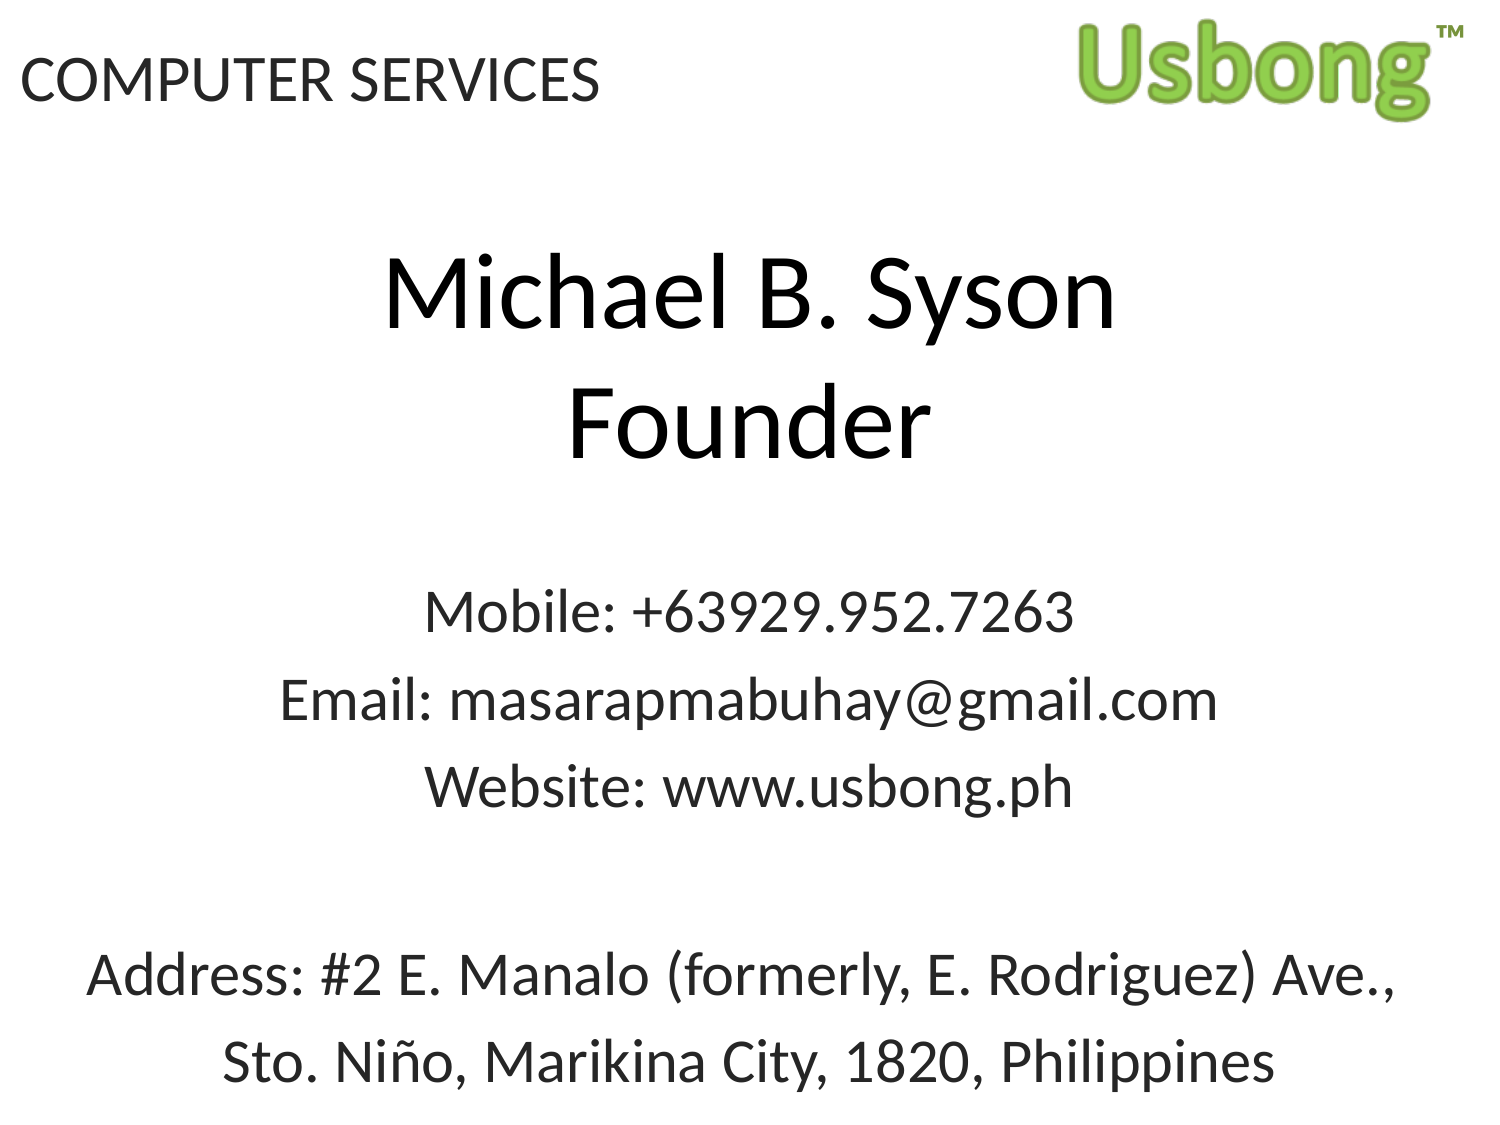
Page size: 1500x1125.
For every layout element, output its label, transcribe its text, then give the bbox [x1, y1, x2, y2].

text_box COMPUTER SERVICES [15, 32, 622, 73]
picture [1074, 16, 1433, 126]
text_box Michael B. Syson Founder [0, 324, 1500, 375]
text_box Address: #2 E. Manalo (formerly, E. Rodriguez) Ave., Sto. Niño, Marikina City, 1820, Philippines [0, 924, 1500, 1008]
text_box Mobile: +63929.952.7263 Email: masarapmabuhay@gmail.com Website: www.usbong.ph [0, 562, 1500, 638]
text_box ™ [1419, 4, 1483, 72]
